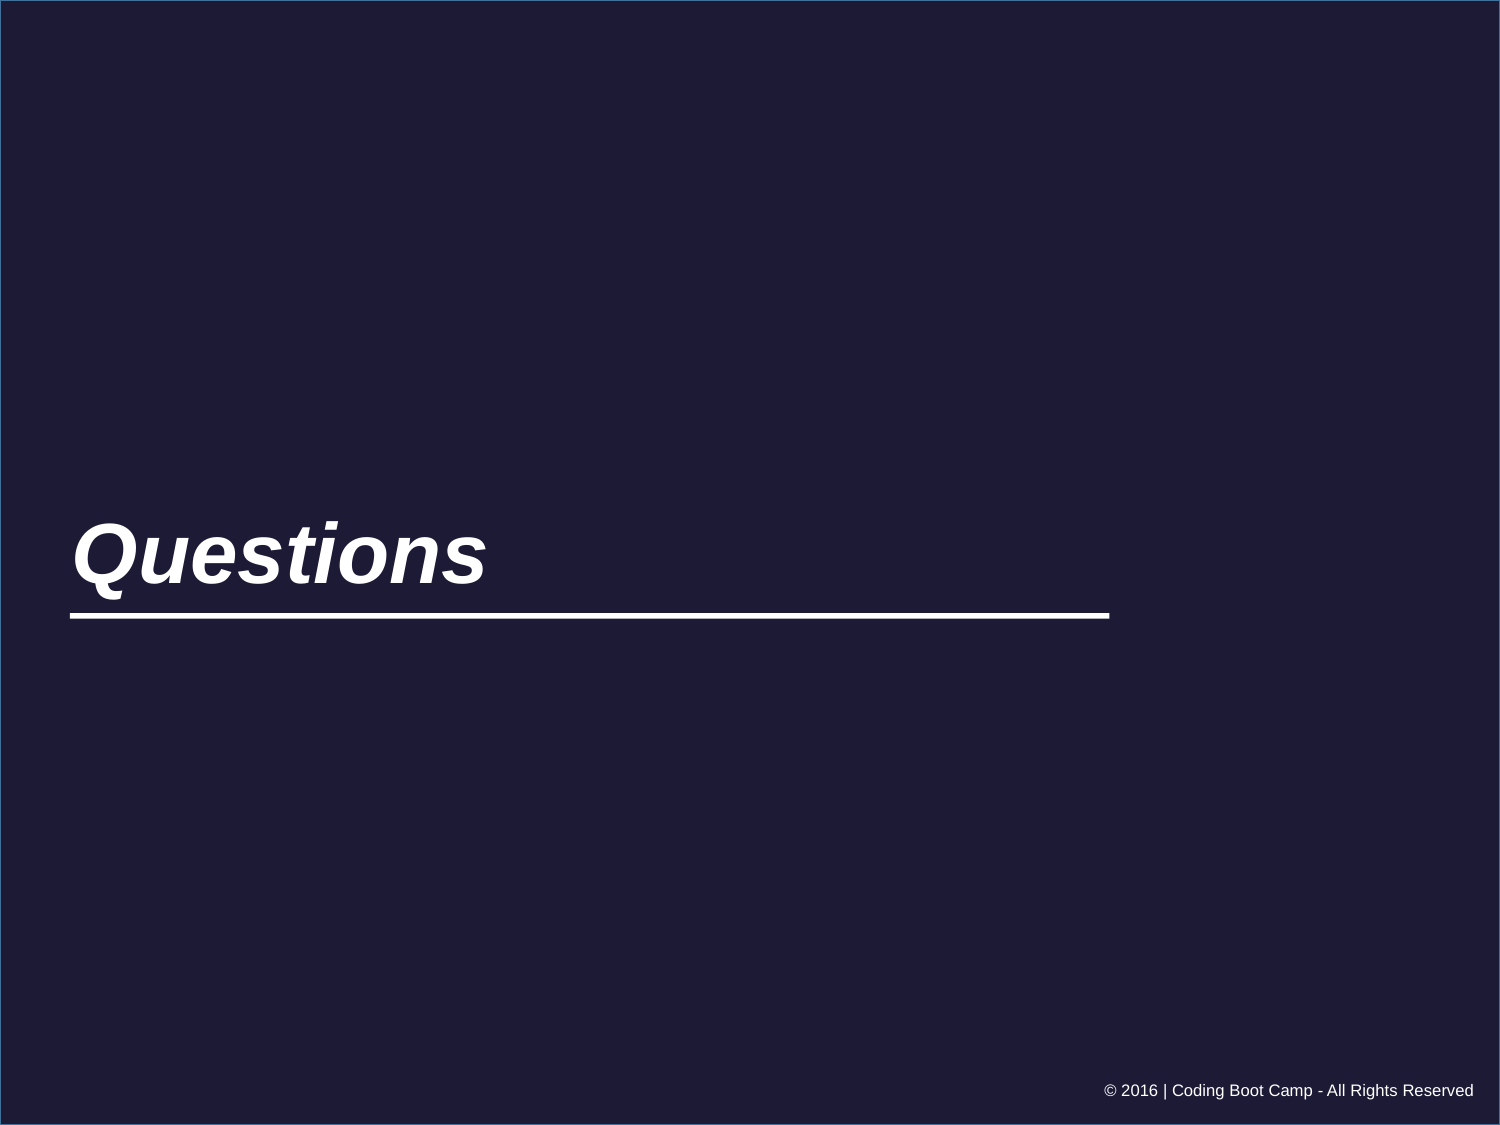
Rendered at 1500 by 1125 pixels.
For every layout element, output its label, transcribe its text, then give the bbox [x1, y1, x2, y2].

title Questions [64, 484, 1415, 628]
